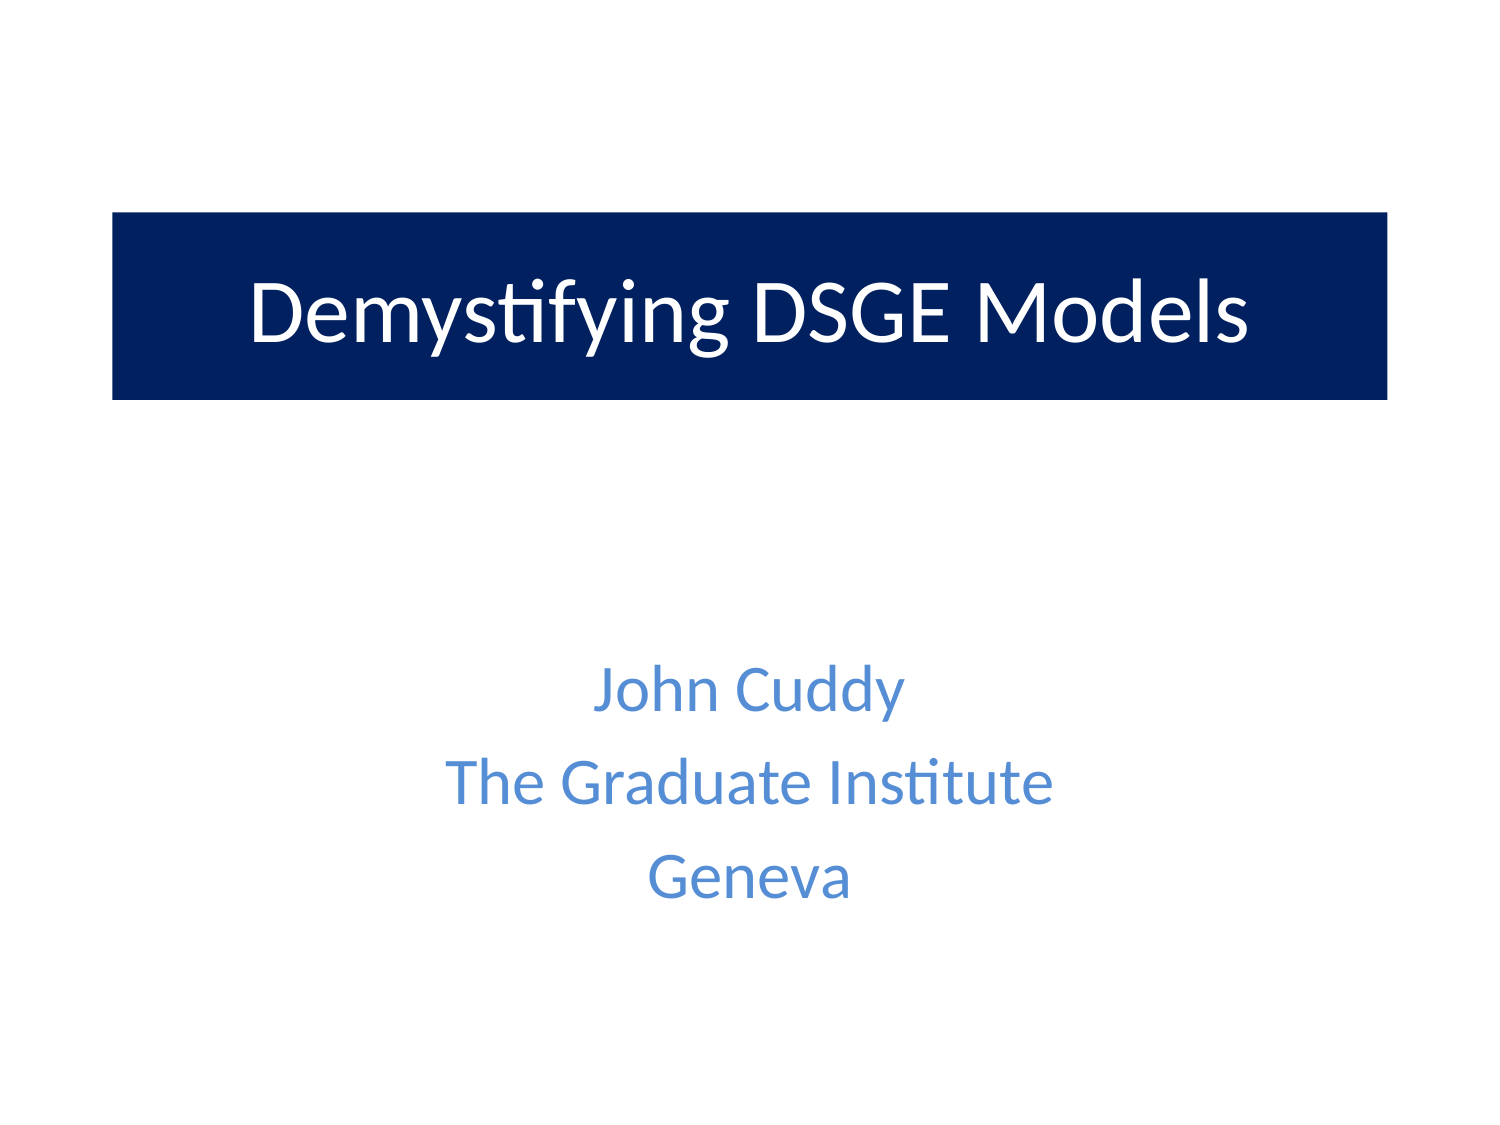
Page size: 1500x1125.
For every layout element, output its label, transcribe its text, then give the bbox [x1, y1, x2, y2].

text_box Demystifying DSGE Models [112, 212, 1388, 400]
subtitle John Cuddy The Graduate Institute Geneva [225, 637, 1275, 925]
